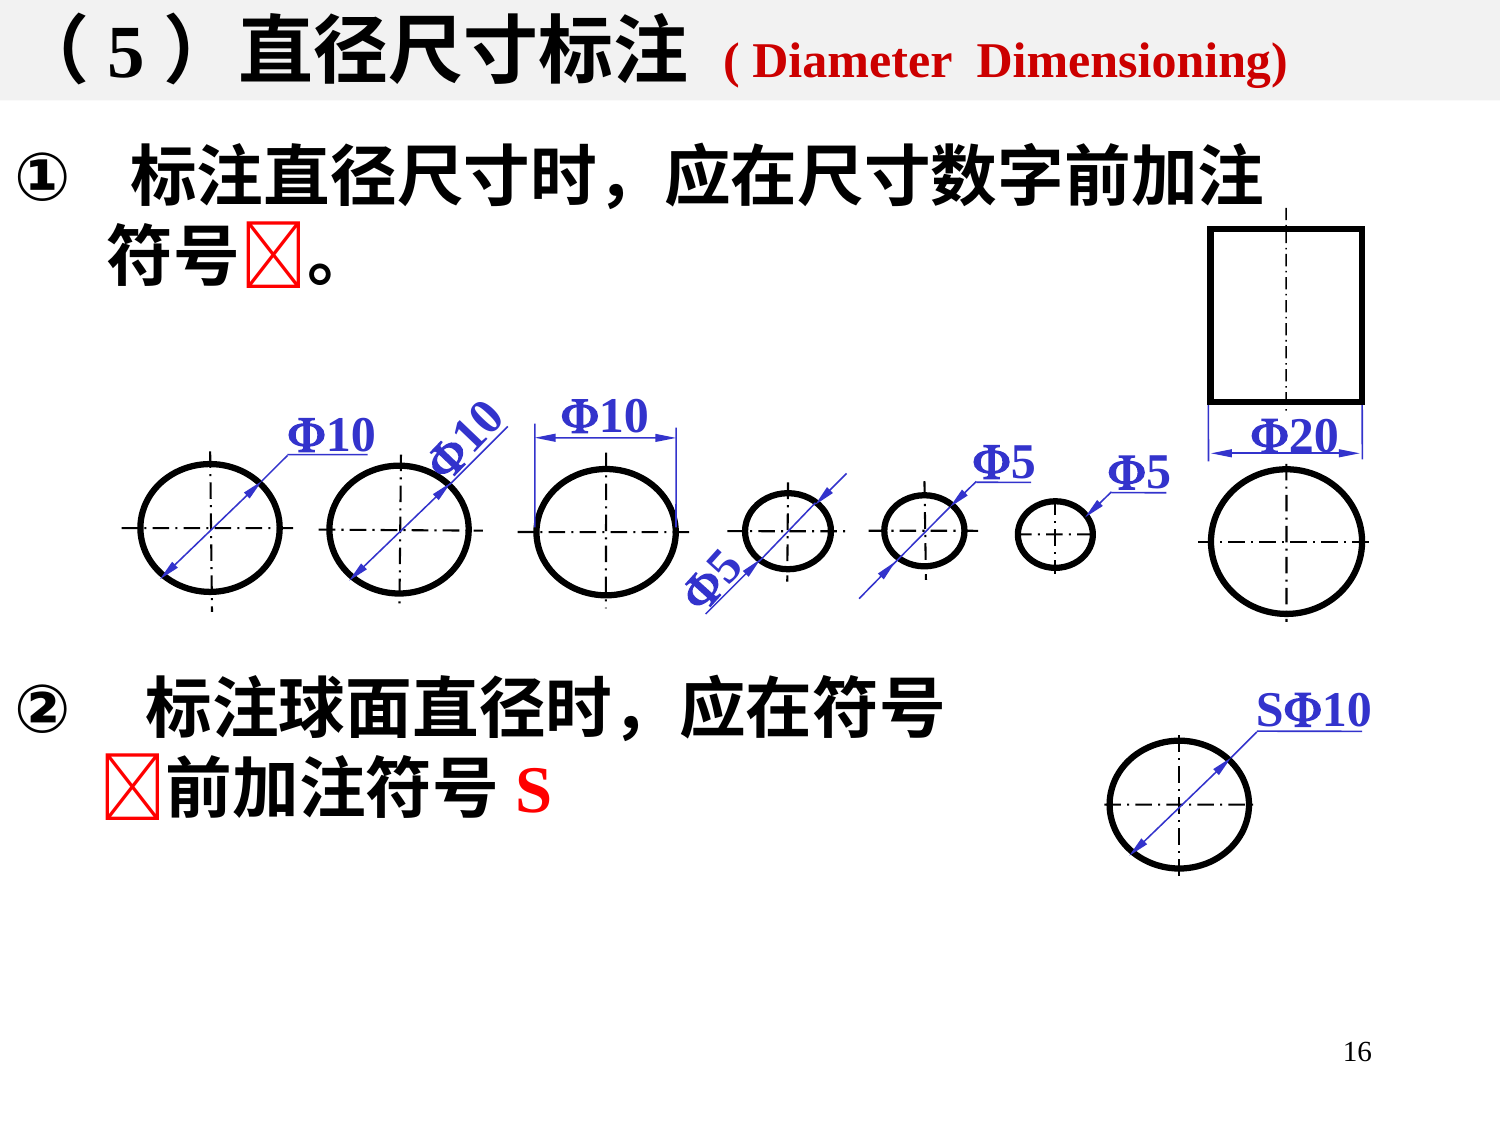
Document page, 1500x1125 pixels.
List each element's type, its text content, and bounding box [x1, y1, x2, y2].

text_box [318, 339, 509, 609]
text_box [1104, 668, 1412, 880]
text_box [671, 473, 852, 627]
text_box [121, 393, 314, 613]
text_box 标注直径尺寸时，应在尺寸数字前加注 符号。 [0, 126, 1500, 302]
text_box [1014, 431, 1188, 574]
text_box 标注球面直径时，应在符号前加注符号S [0, 658, 975, 834]
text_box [517, 374, 695, 609]
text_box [858, 420, 1053, 599]
slide_number 16 [1074, 1024, 1388, 1101]
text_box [1197, 207, 1369, 623]
text_box （5）直径尺寸标注 ( Diameter Dimensioning) [0, 0, 1500, 101]
